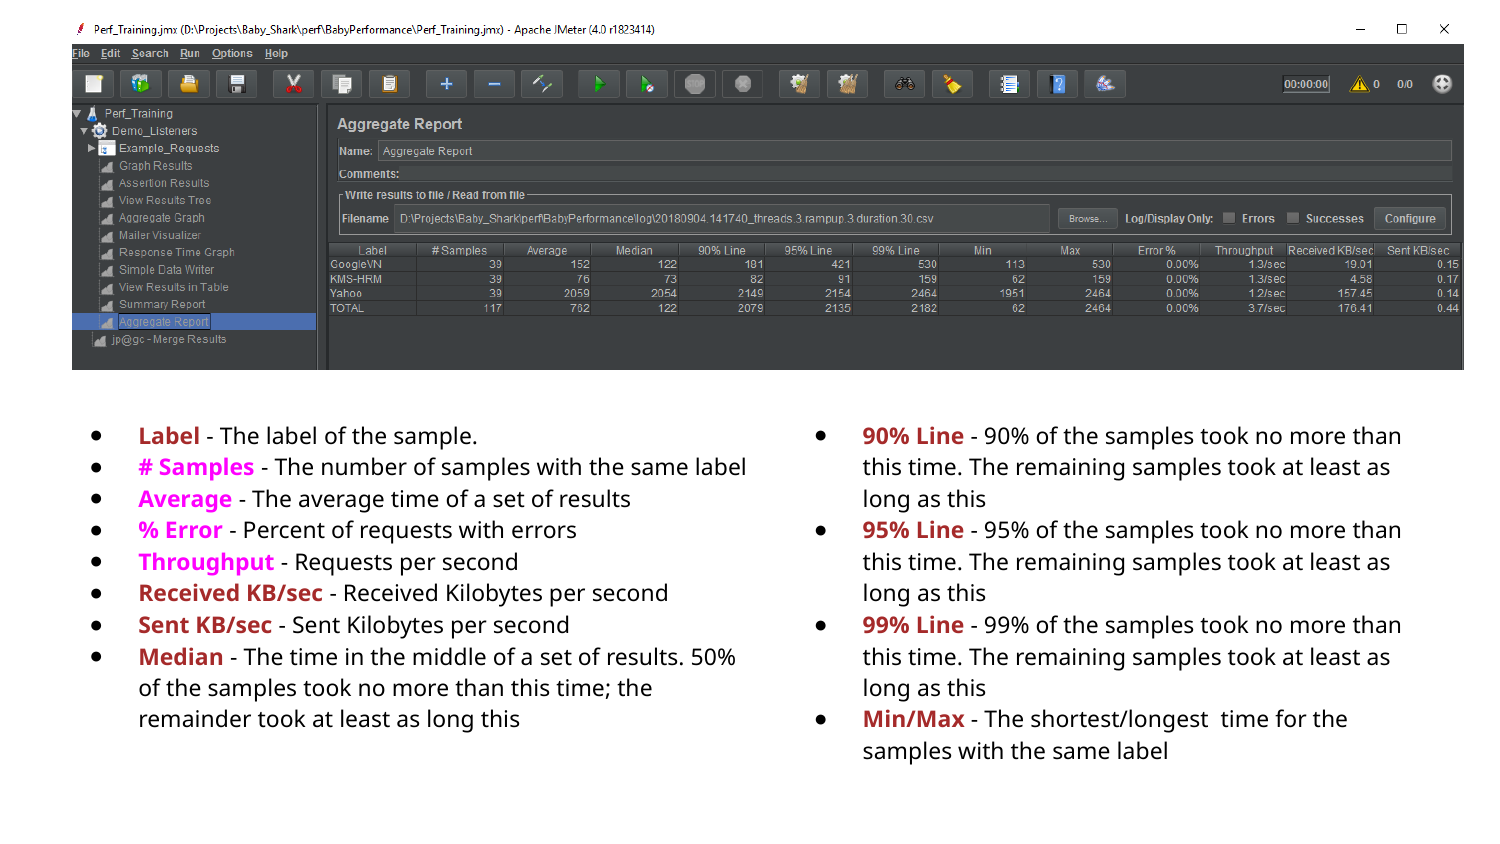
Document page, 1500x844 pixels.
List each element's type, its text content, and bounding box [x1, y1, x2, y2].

list 90% Line - 90% of the samples took no more than this time. The remaining samples took at least as long as this 95% Line - 95% of the samples took no more than this time. The remaining samples took at least as long as this 99% Line - 99% of the samples took no more than this time. The remaining samples took at least as long as this Min/Max - The shortest/longest time for the samples with the same label [772, 402, 1429, 834]
picture [72, 23, 1464, 370]
list Label - The label of the sample. # Samples - The number of samples with the same label Average - The average time of a set of results % Error - Percent of requests with errors Throughput - Requests per second Received KB/sec - Received Kilobytes per second Sent KB/sec - Sent Kilobytes per second Median - The time in the middle of a set of results. 50% of the samples took no more than this time; the remainder took at least as long this [48, 402, 772, 834]
